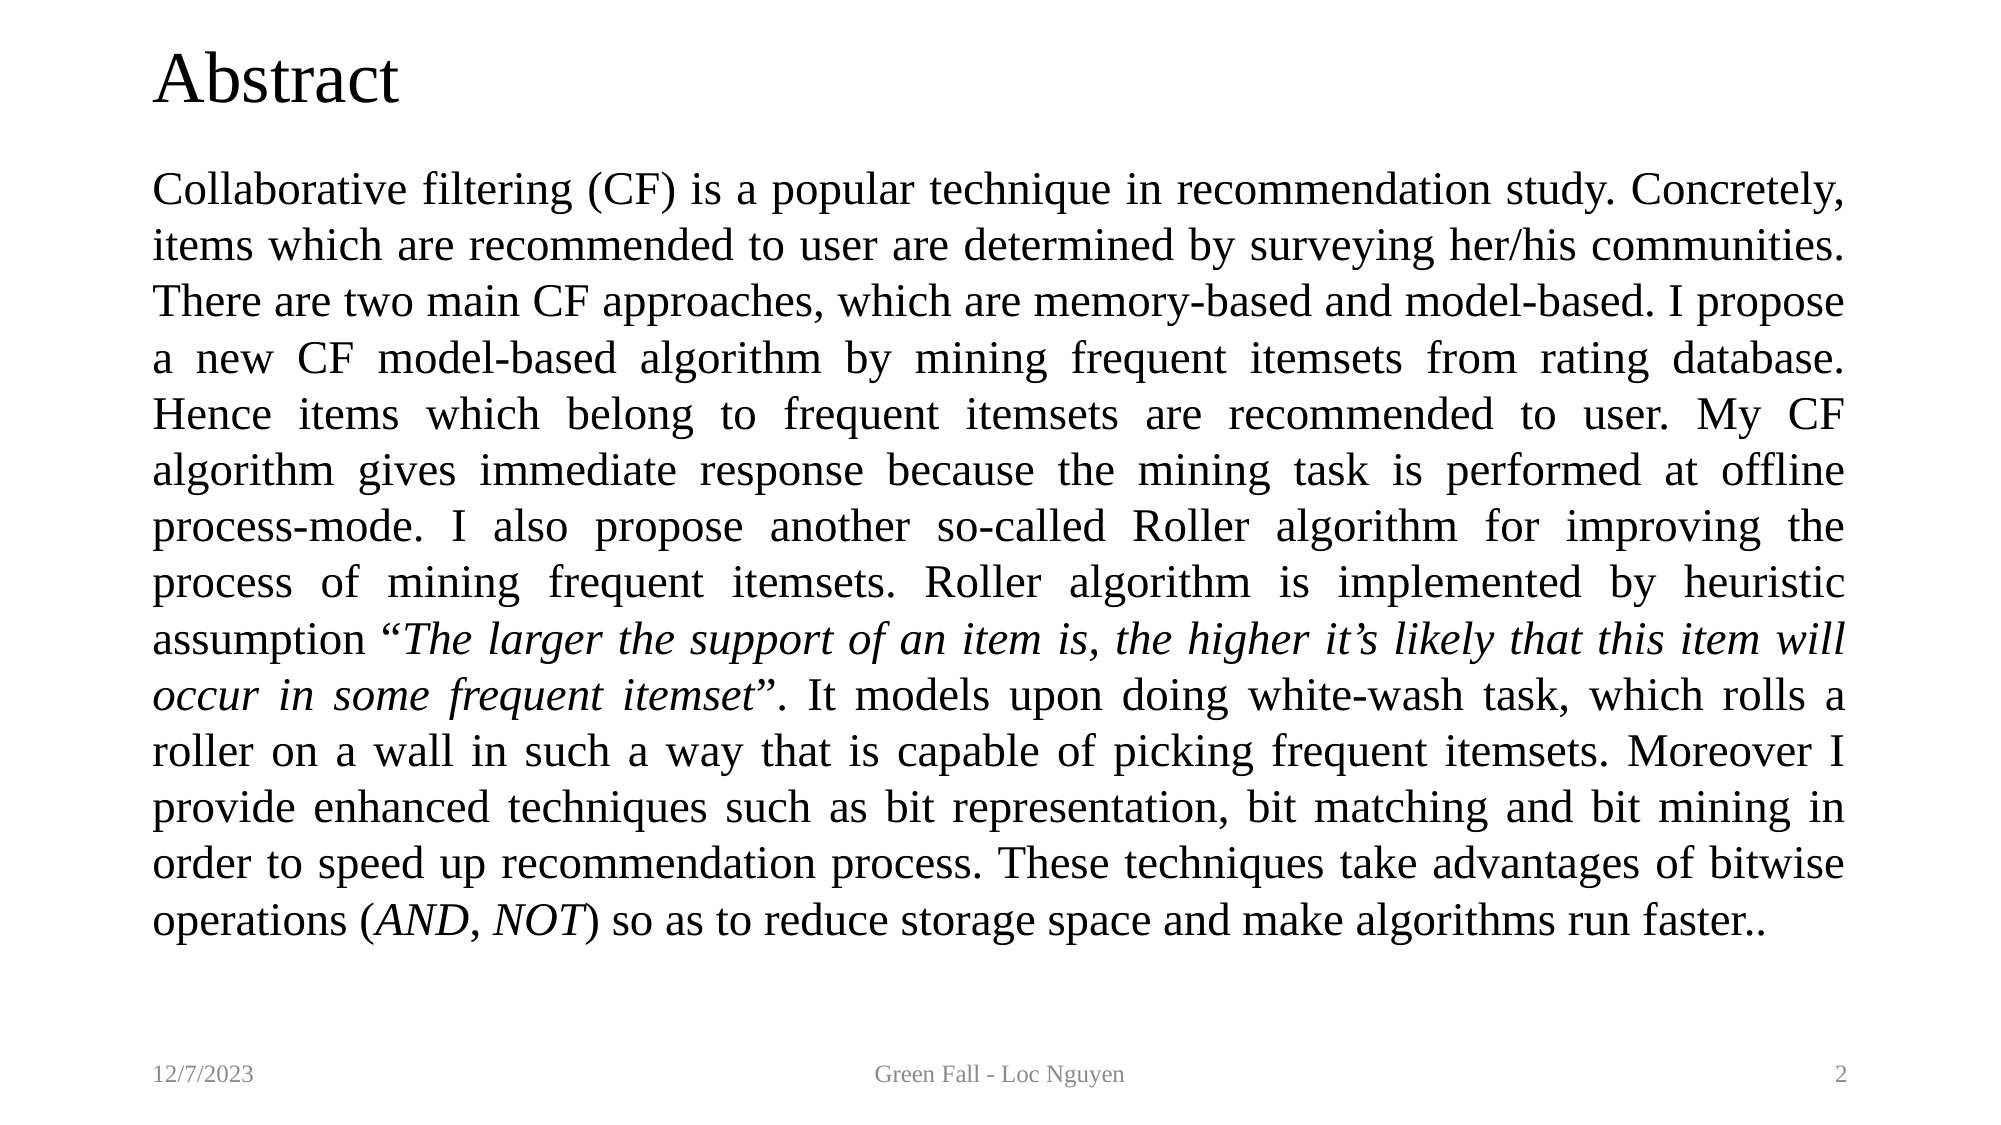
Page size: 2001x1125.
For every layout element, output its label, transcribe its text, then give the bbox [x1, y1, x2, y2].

list Collaborative filtering (CF) is a popular technique in recommendation study. Concretely, items which are recommended to user are determined by surveying her/his communities. There are two main CF approaches, which are memory-based and model-based. I propose a new CF model-based algorithm by mining frequent itemsets from rating database. Hence items which belong to frequent itemsets are recommended to user. My CF algorithm gives immediate response because the mining task is performed at offline process-mode. I also propose another so-called Roller algorithm for improving the process of mining frequent itemsets. Roller algorithm is implemented by heuristic assumption “The larger the support of an item is, the higher it’s likely that this item will occur in some frequent itemset”. It models upon doing white-wash task, which rolls a roller on a wall in such a way that is capable of picking frequent itemsets. Moreover I provide enhanced techniques such as bit representation, bit matching and bit mining in order to speed up recommendation process. These techniques take advantages of bitwise operations (AND, NOT) so as to reduce storage space and make algorithms run faster.. [137, 149, 1863, 1000]
slide_number 2 [1412, 1042, 1863, 1103]
footer Green Fall - Loc Nguyen [662, 1042, 1338, 1103]
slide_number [137, 1042, 588, 1103]
title Abstract [137, 19, 1863, 128]
